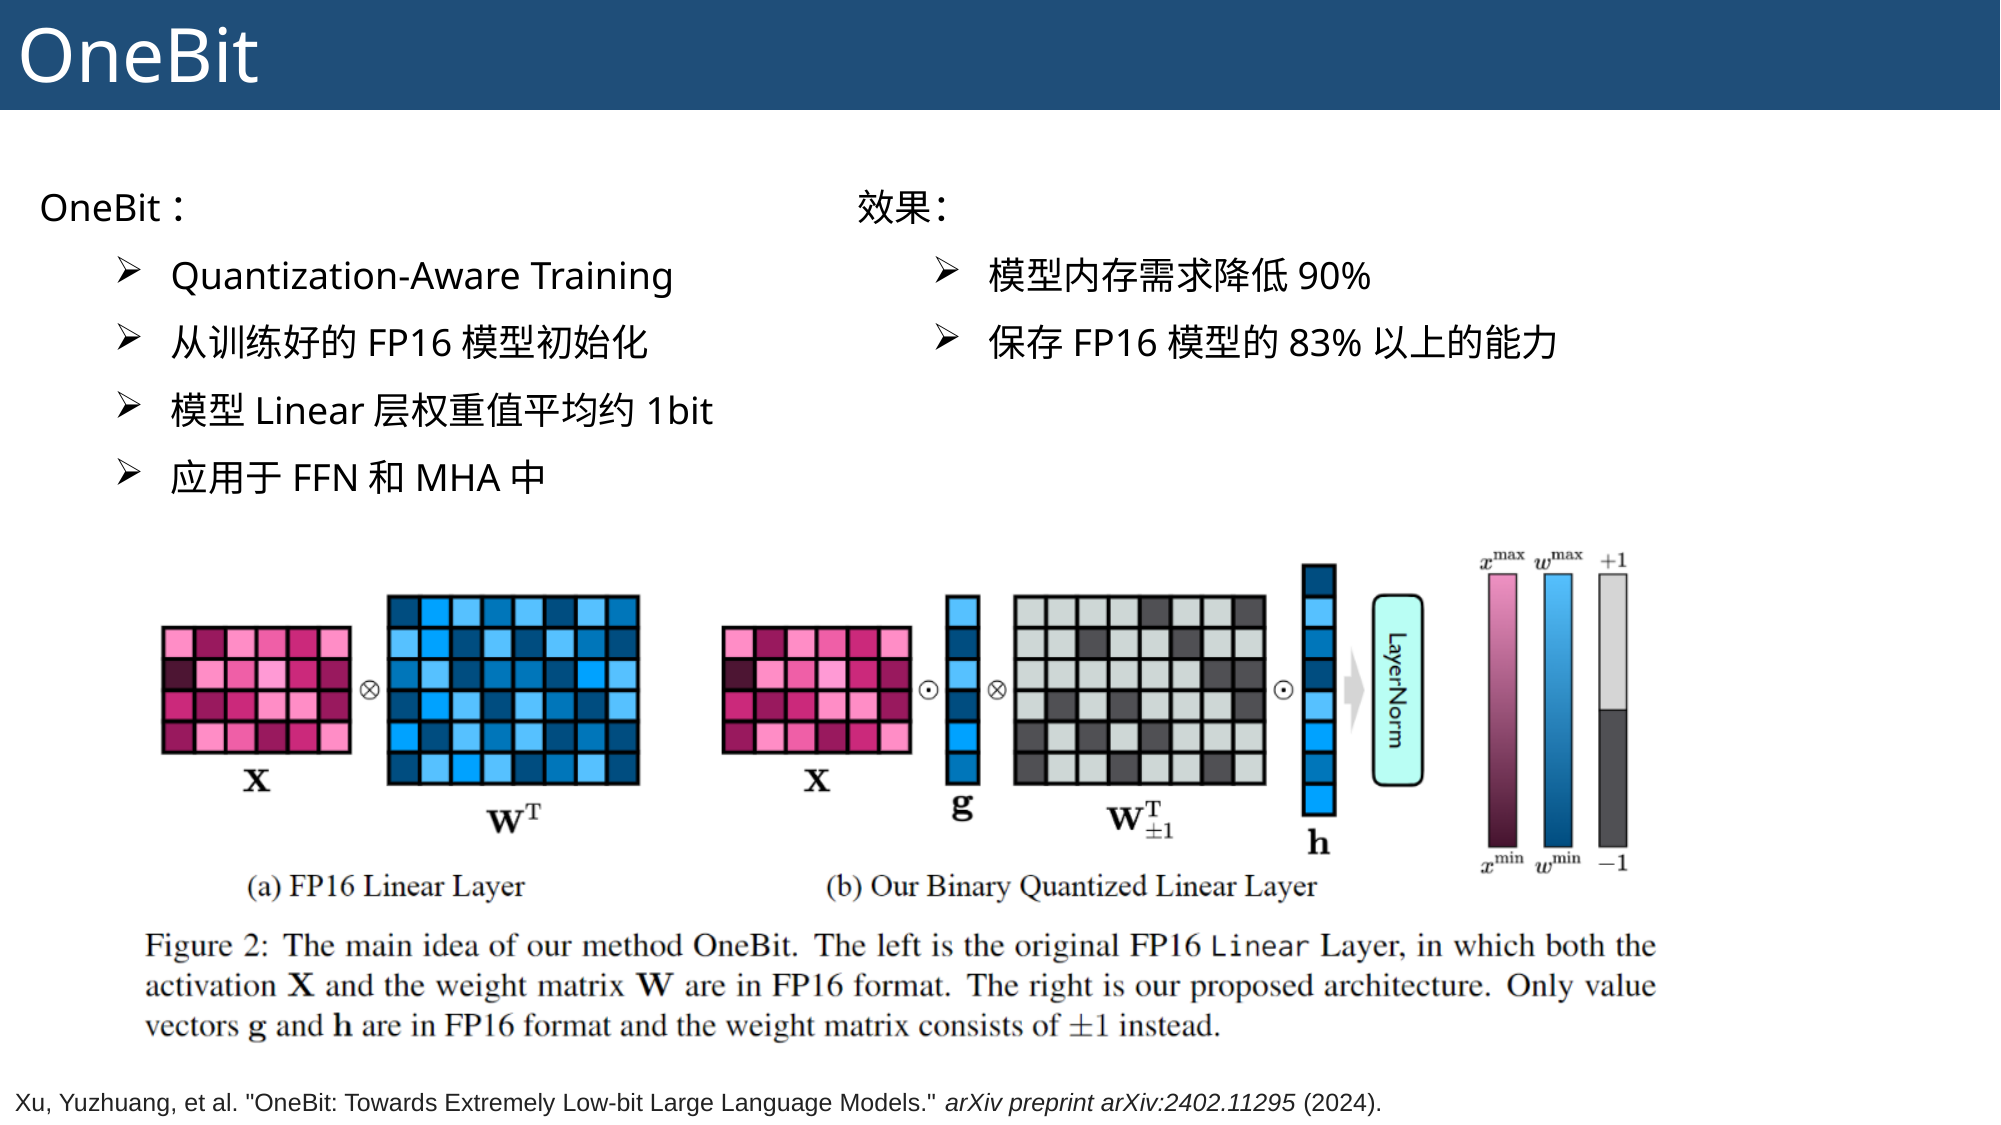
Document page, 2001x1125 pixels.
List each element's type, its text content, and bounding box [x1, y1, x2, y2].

text_box 效果： 模型内存需求降低90% 保存FP16模型的83%以上的能力 [842, 154, 1577, 440]
text_box Xu, Yuzhuang, et al. "OneBit: Towards Extremely Low-bit Large Language Models." arXiv preprint arXiv:2402.11295 (2024). [0, 1079, 2000, 1125]
text_box OneBit： Quantization-Aware Training 从训练好的FP16模型初始化 模型Linear层权重值平均约1bit 应用于FFN和MHA中 [24, 154, 758, 575]
text_box OneBit [2, 0, 275, 105]
picture [109, 502, 1661, 1049]
text_box [0, 0, 2000, 111]
